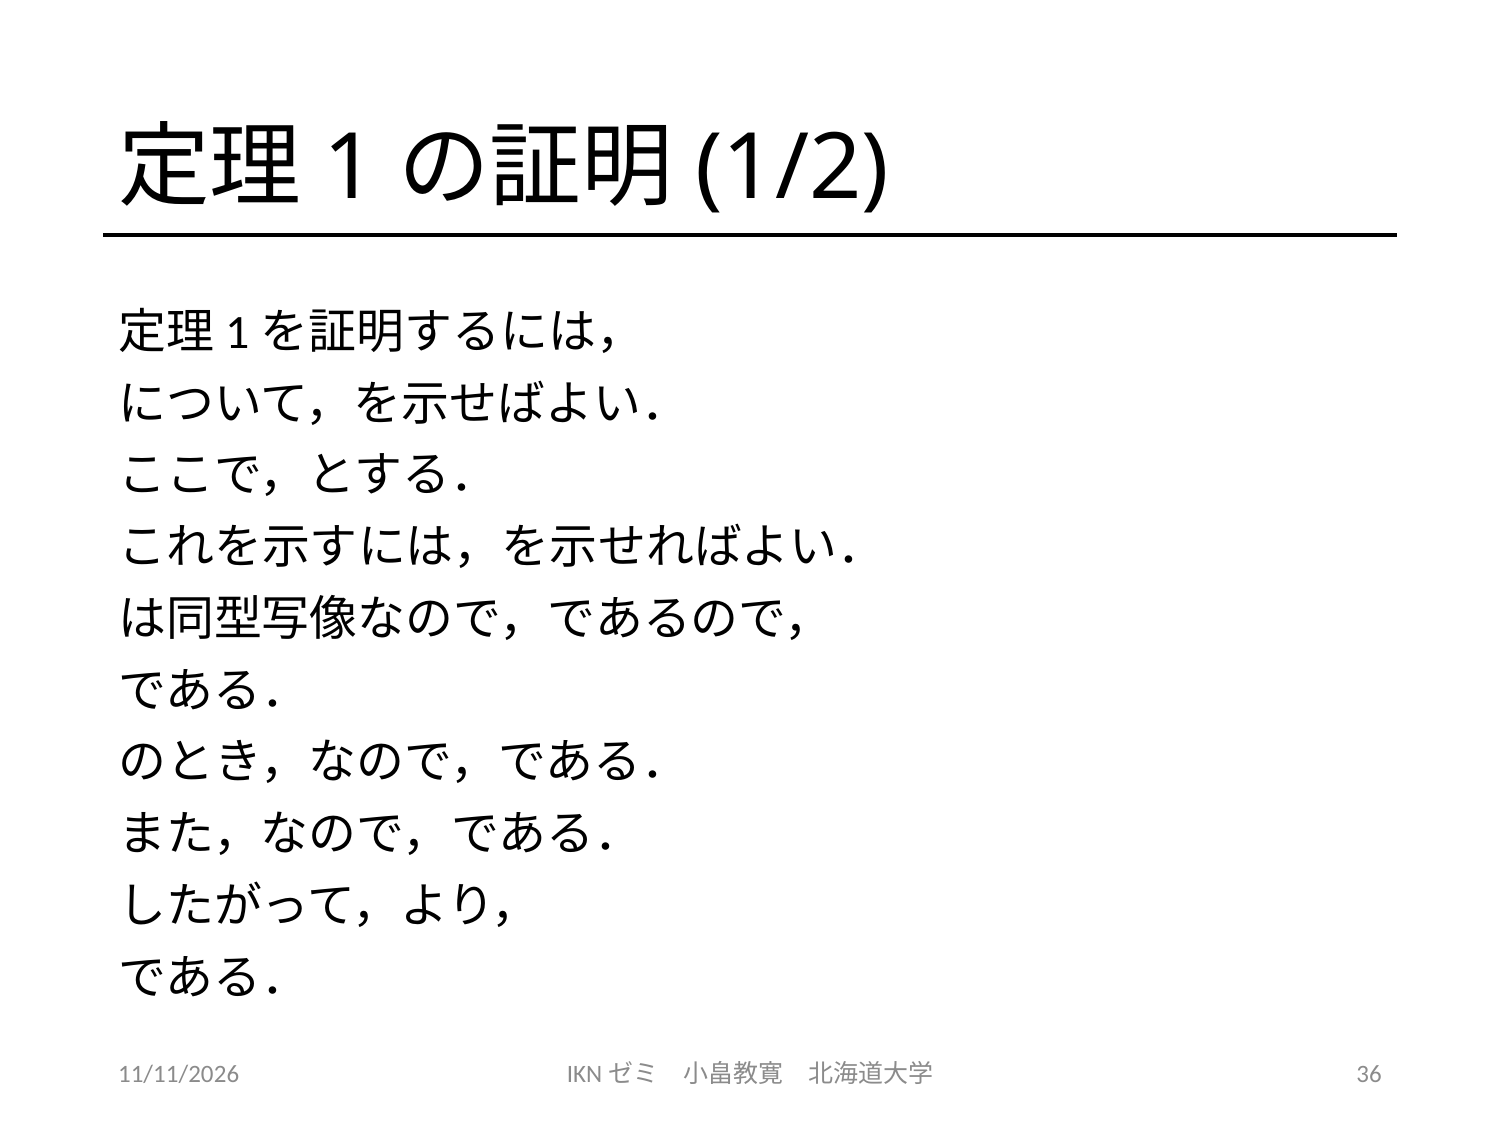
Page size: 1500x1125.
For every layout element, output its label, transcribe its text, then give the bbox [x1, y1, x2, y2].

footer IKNゼミ 小畠教寛 北海道大学 [496, 1042, 1004, 1103]
slide_number 36 [1059, 1042, 1397, 1103]
title 定理1の証明(1/2) [103, 59, 1397, 278]
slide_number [103, 1042, 441, 1103]
